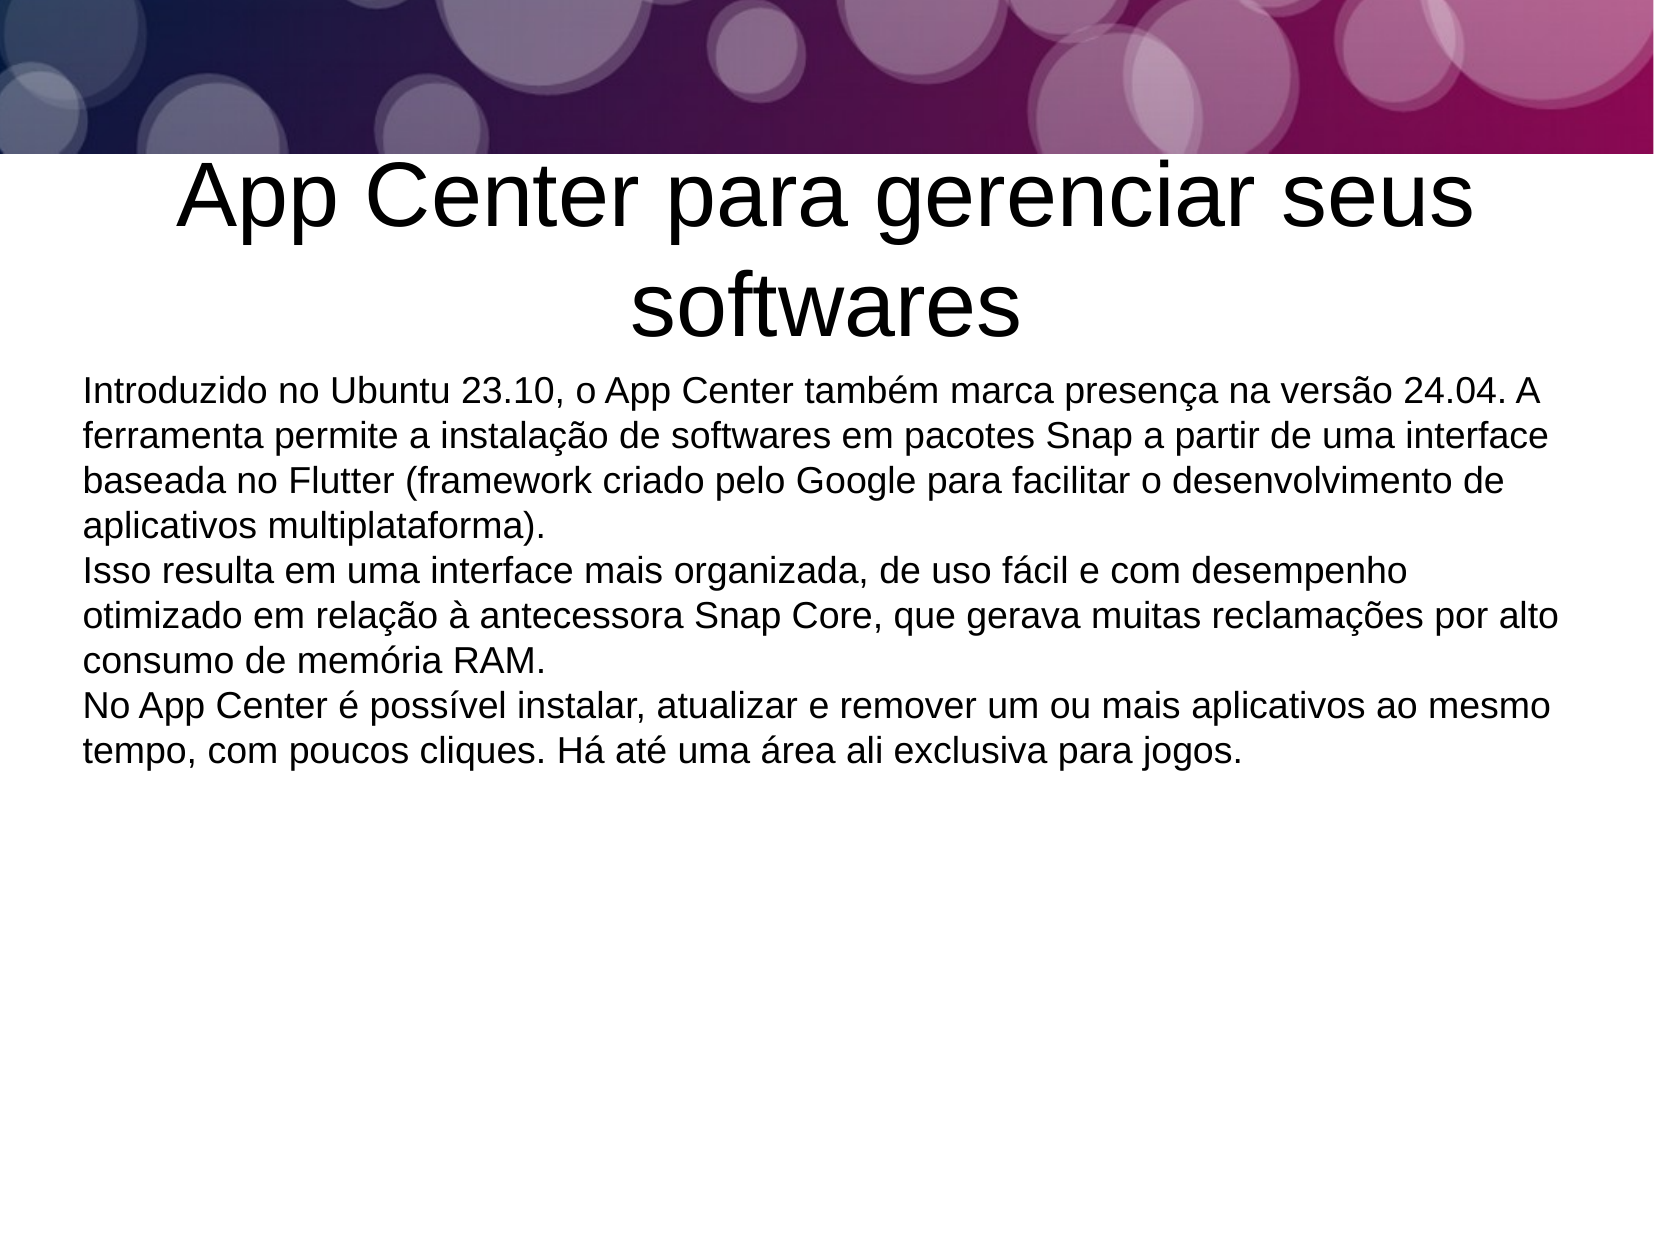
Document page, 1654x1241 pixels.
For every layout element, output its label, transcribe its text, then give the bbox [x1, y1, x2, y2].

text_box App Center para gerenciar seus softwares [82, 142, 1571, 348]
text_box Introduzido no Ubuntu 23.10, o App Center também marca presença na versão 24.04. A ferramenta permite a instalação de softwares em pacotes Snap a partir de uma interface baseada no Flutter (framework criado pelo Google para facilitar o desenvolvimento de aplicativos multiplataforma). Isso resulta em uma interface mais organizada, de uso fácil e com desempenho otimizado em relação à antecessora Snap Core, que gerava muitas reclamações por alto consumo de memória RAM. No App Center é possível instalar, atualizar e remover um ou mais aplicativos ao mesmo tempo, com poucos cliques. Há até uma área ali exclusiva para jogos. [82, 366, 1571, 1087]
picture [0, 0, 1654, 154]
